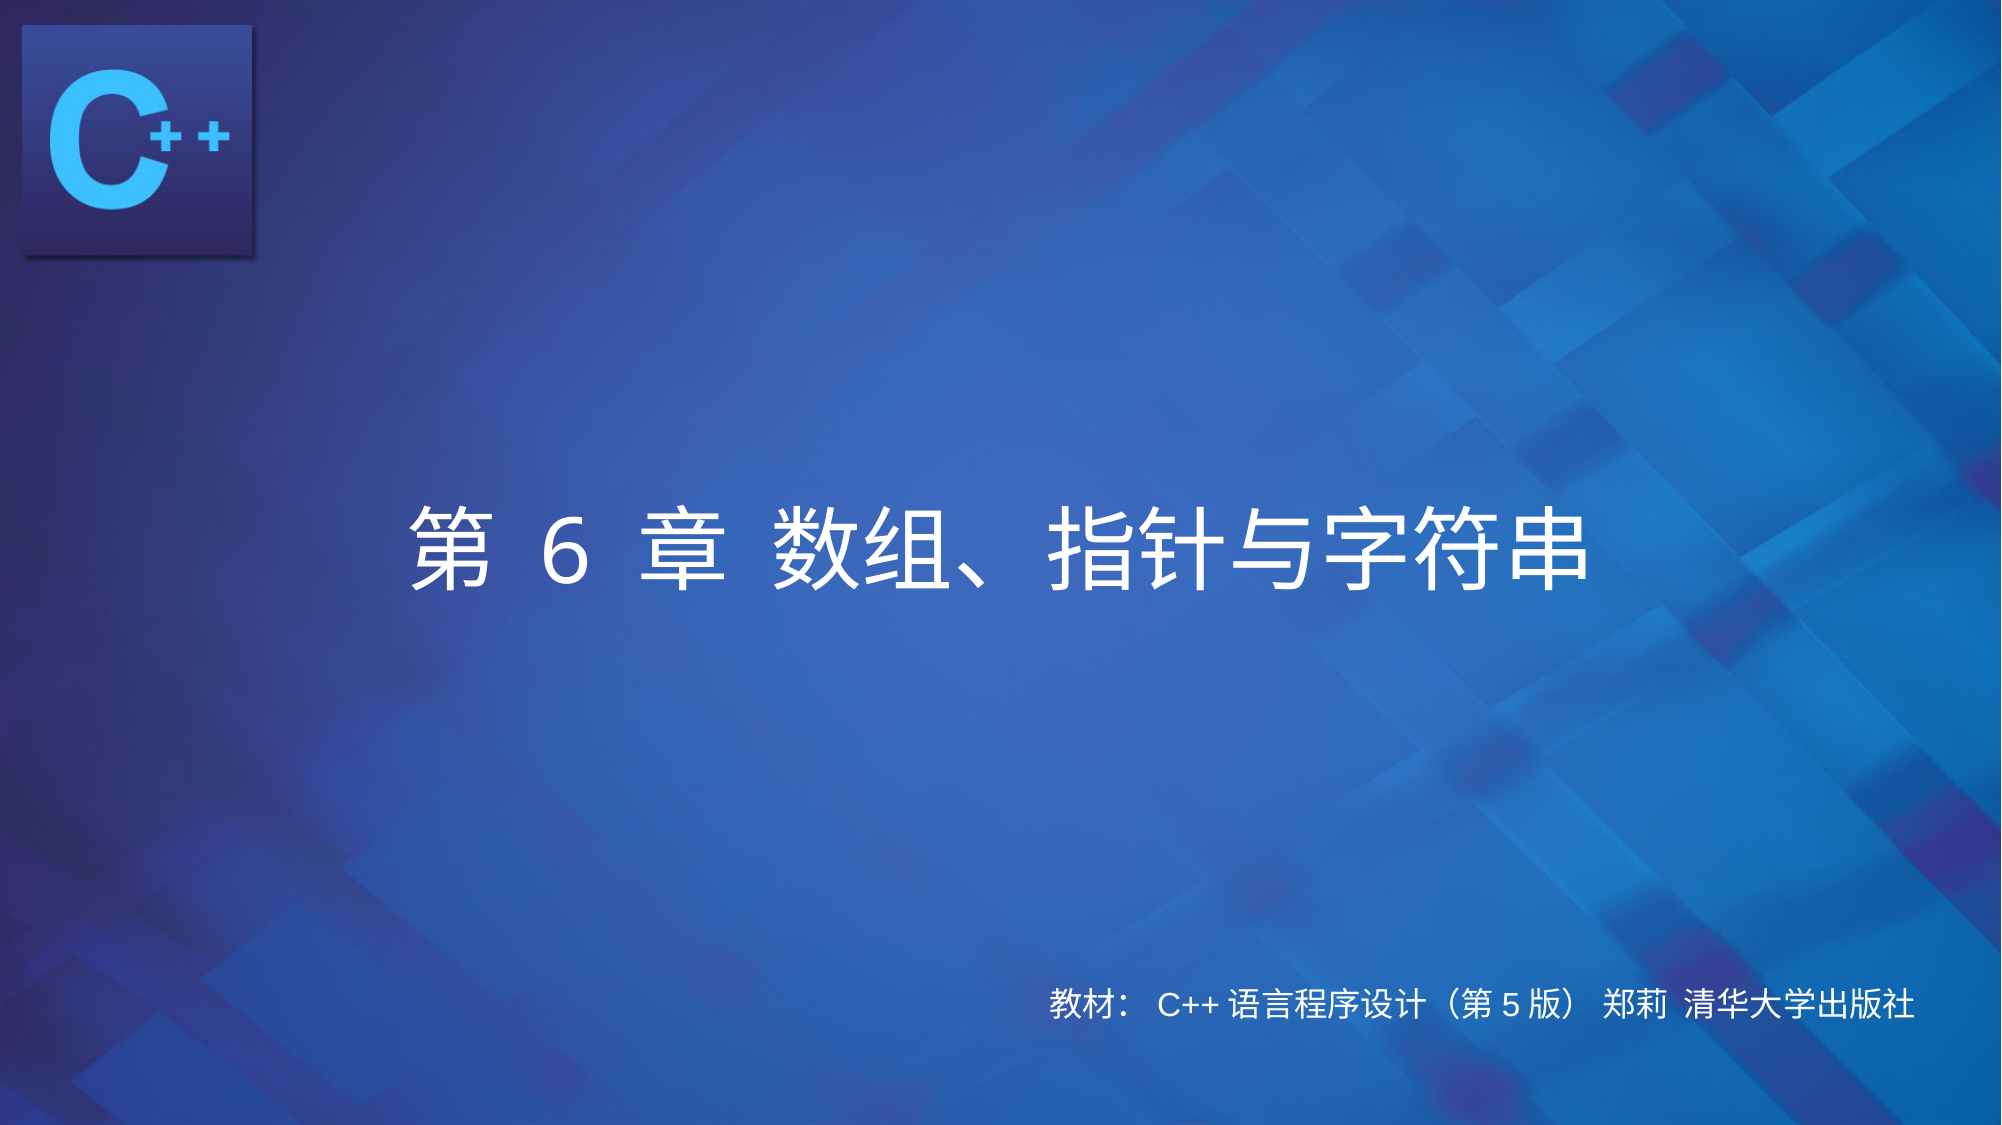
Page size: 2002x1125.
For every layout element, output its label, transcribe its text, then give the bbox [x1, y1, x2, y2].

text_box 教材：C++语言程序设计（第5版） 郑莉 清华大学出版社 [1024, 975, 1958, 1087]
picture [0, 0, 2002, 1125]
title 第 6 章 数组、指针与字符串 [75, 368, 1926, 610]
